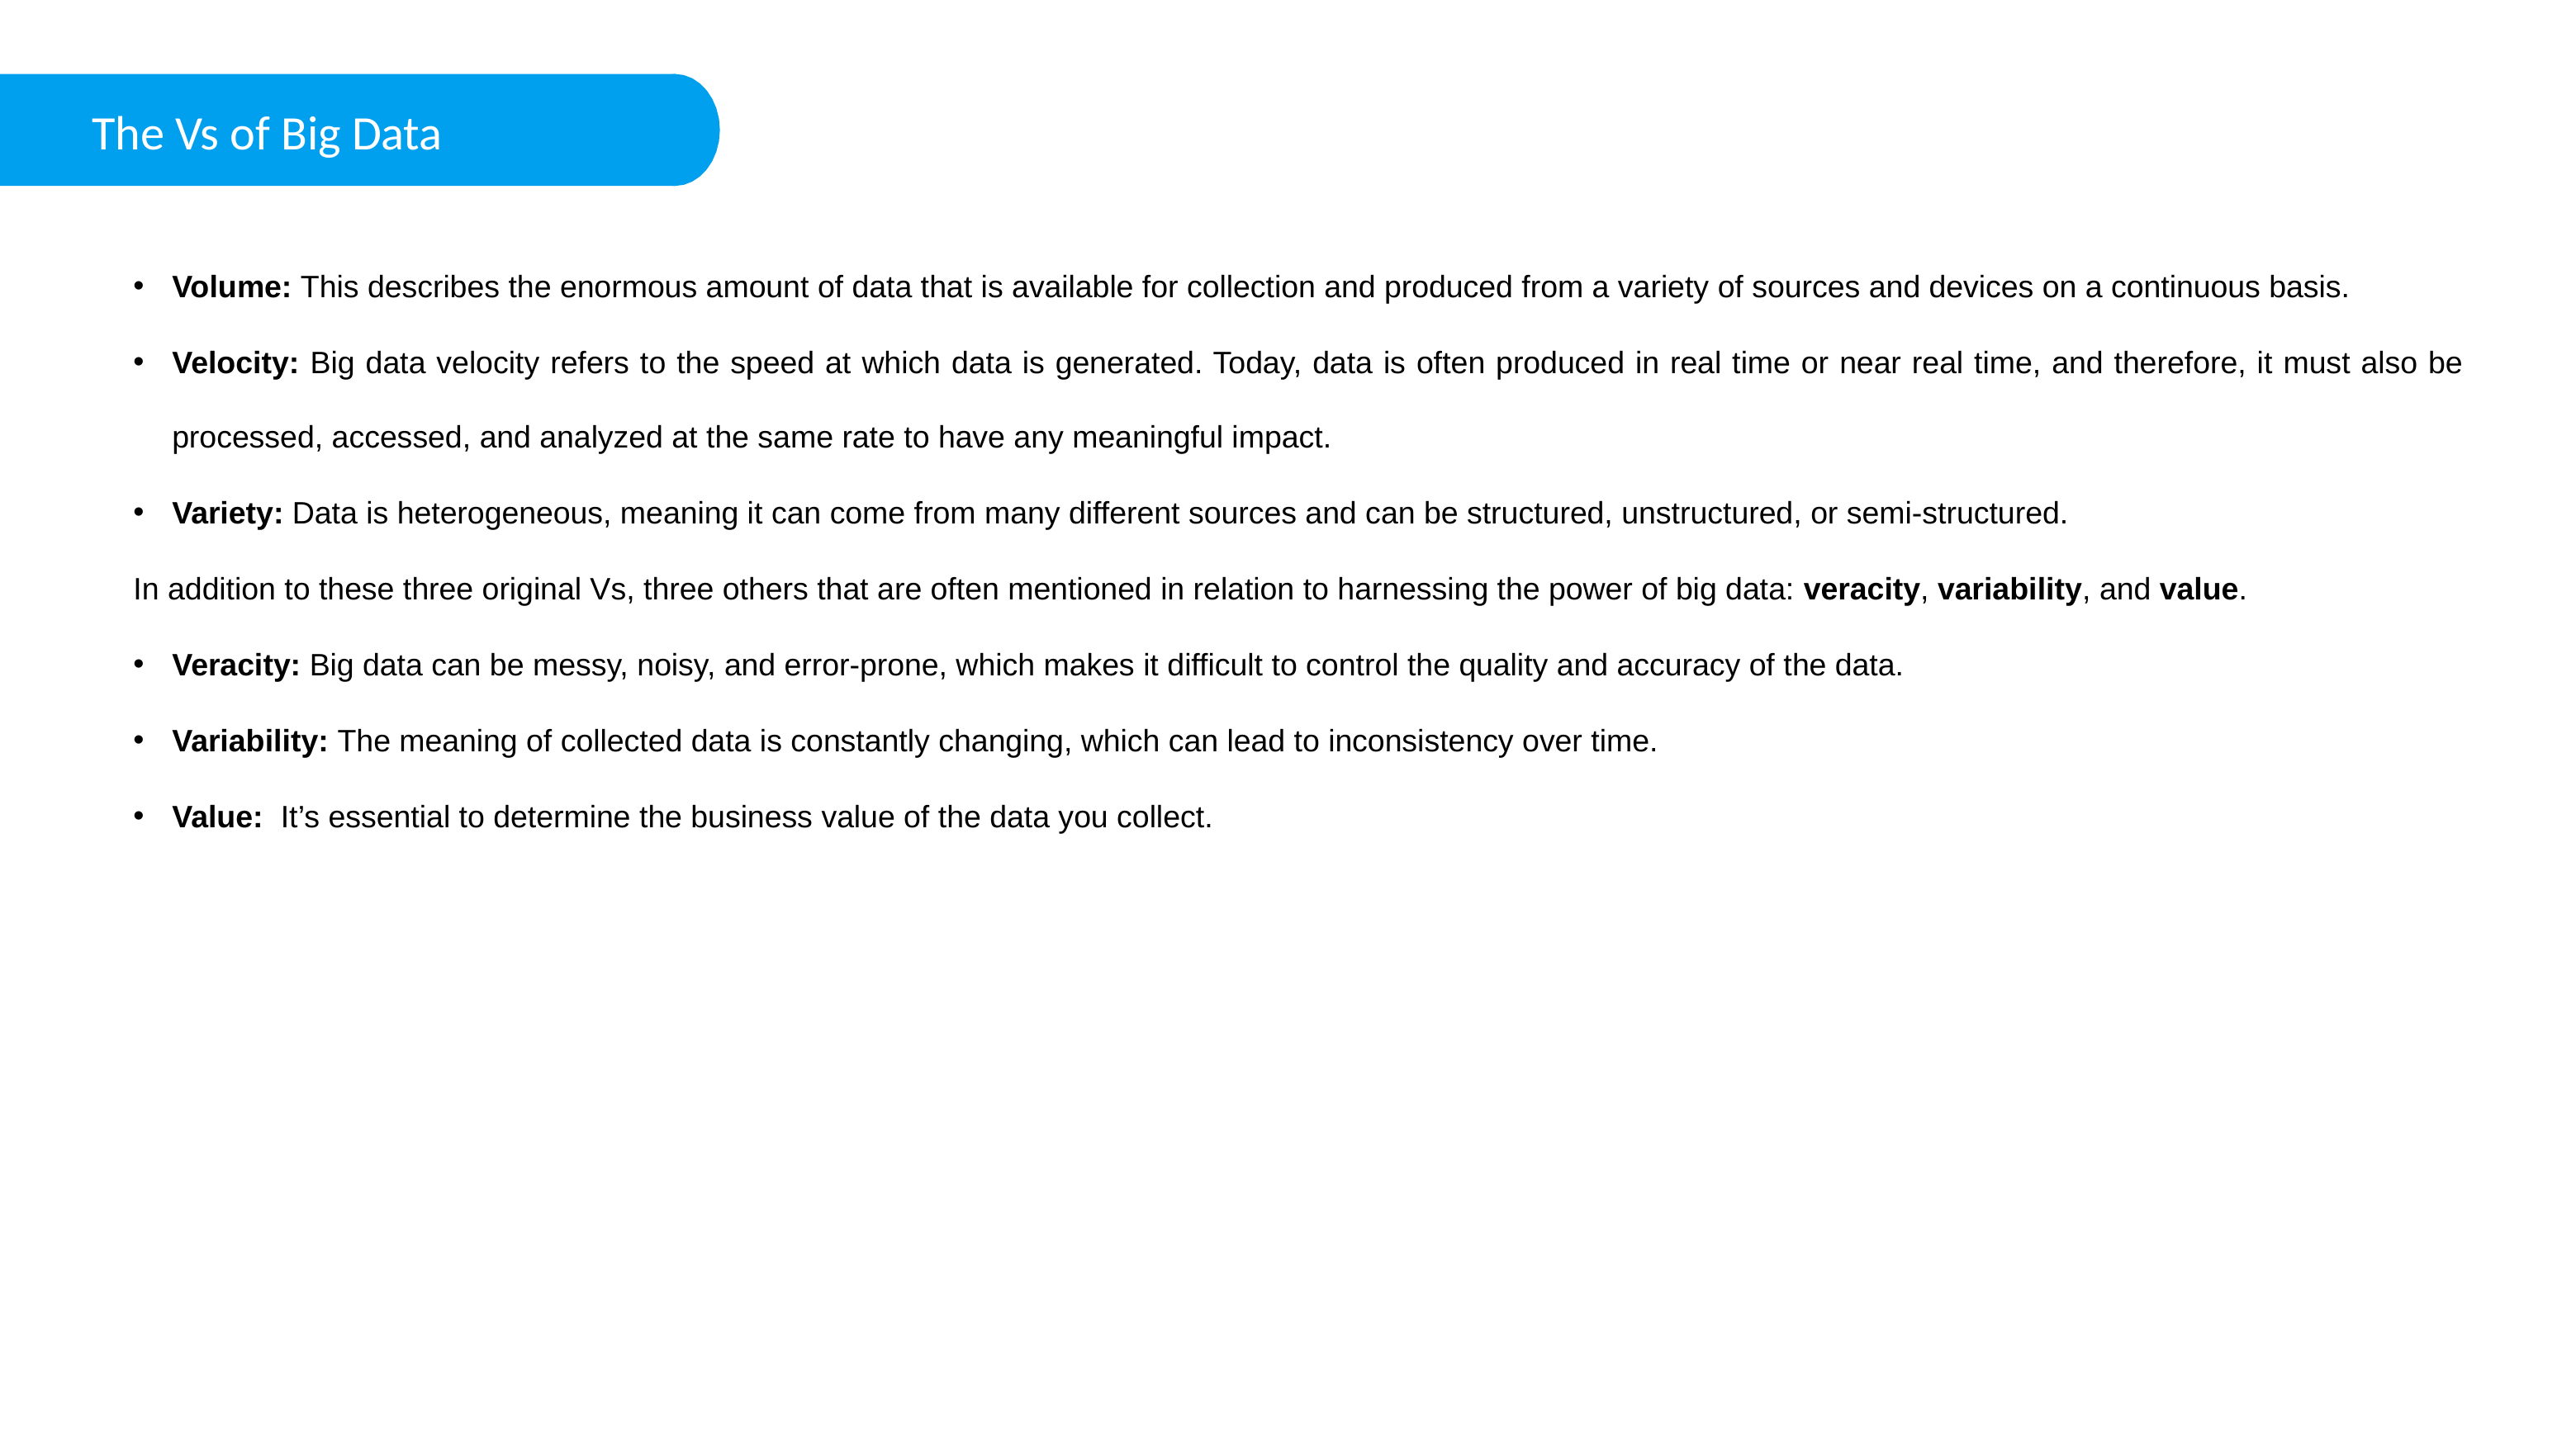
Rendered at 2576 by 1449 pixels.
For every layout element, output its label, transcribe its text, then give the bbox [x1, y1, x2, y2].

text_box Volume: This describes the enormous amount of data that is available for collection and produced from a variety of sources and devices on a continuous basis. Velocity: Big data velocity refers to the speed at which data is generated. Today, data is often produced in real time or near real time, and therefore, it must also be processed, accessed, and analyzed at the same rate to have any meaningful impact. Variety: Data is heterogeneous, meaning it can come from many different sources and can be structured, unstructured, or semi-structured. In addition to these three original Vs, three others that are often mentioned in relation to harnessing the power of big data: veracity, variability, and value. Veracity: Big data can be messy, noisy, and error-prone, which makes it difficult to control the quality and accuracy of the data. Variability: The meaning of collected data is constantly changing, which can lead to inconsistency over time. Value: It’s essential to determine the business value of the data you collect. [131, 229, 2465, 835]
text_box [0, 73, 720, 187]
